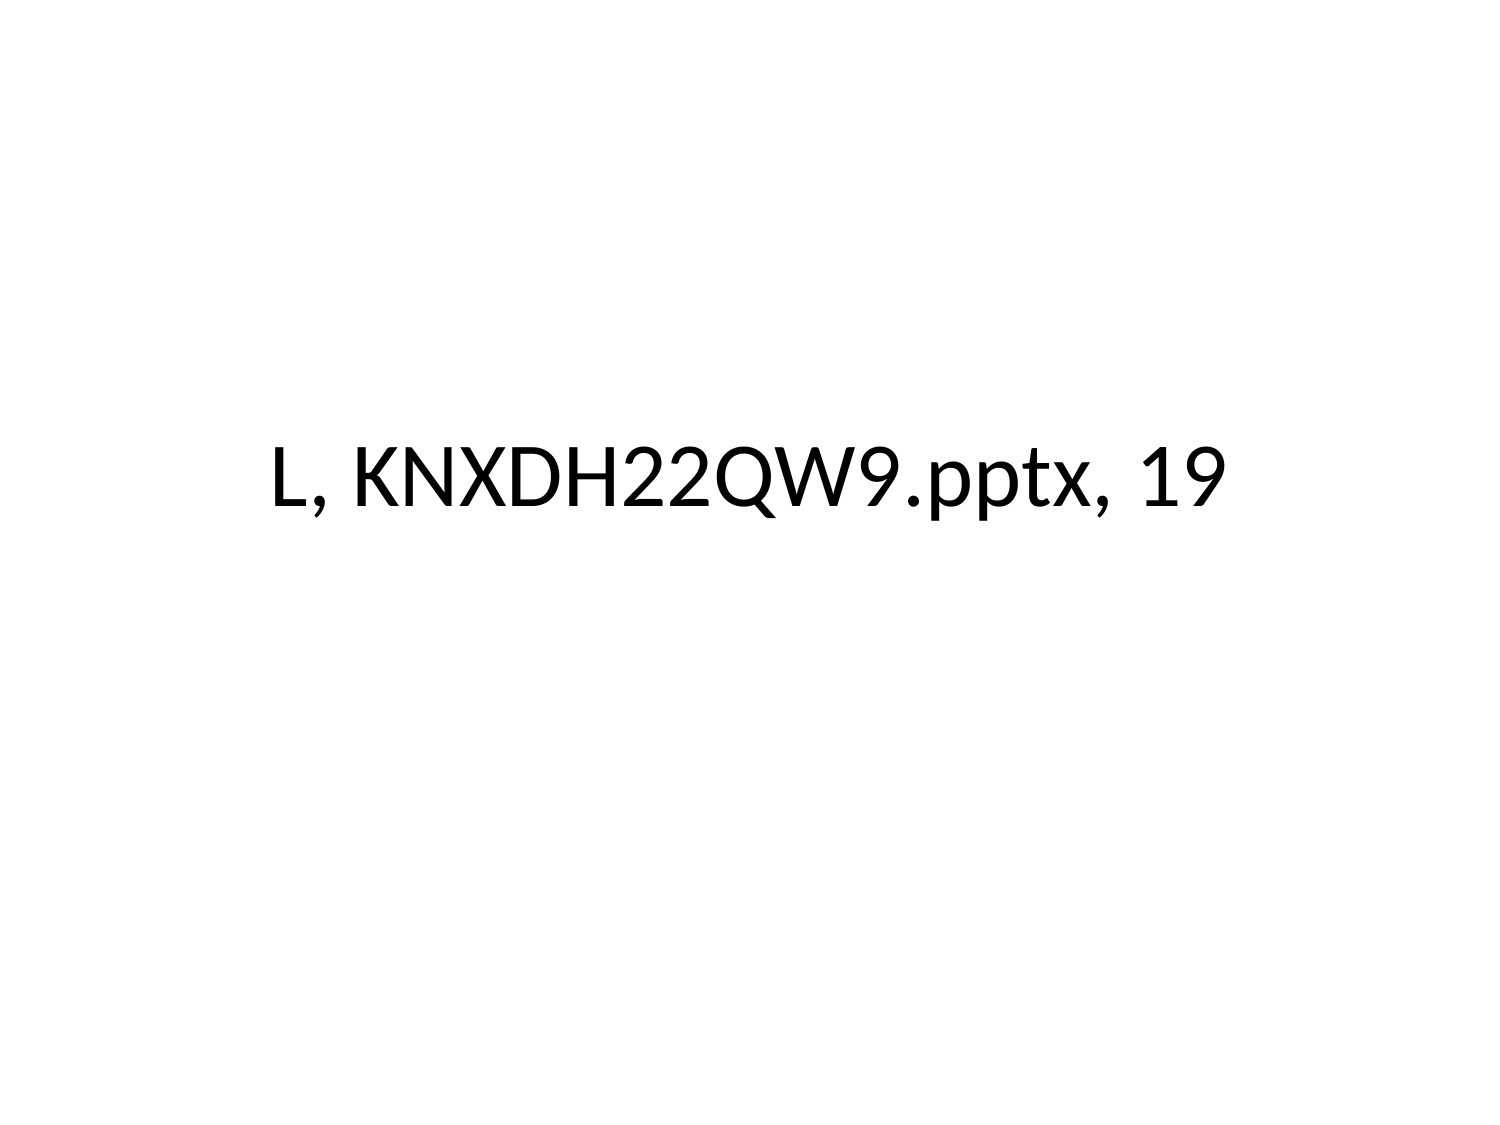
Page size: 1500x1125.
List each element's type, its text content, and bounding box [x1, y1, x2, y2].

title L, KNXDH22QW9.pptx, 19 [112, 349, 1388, 591]
